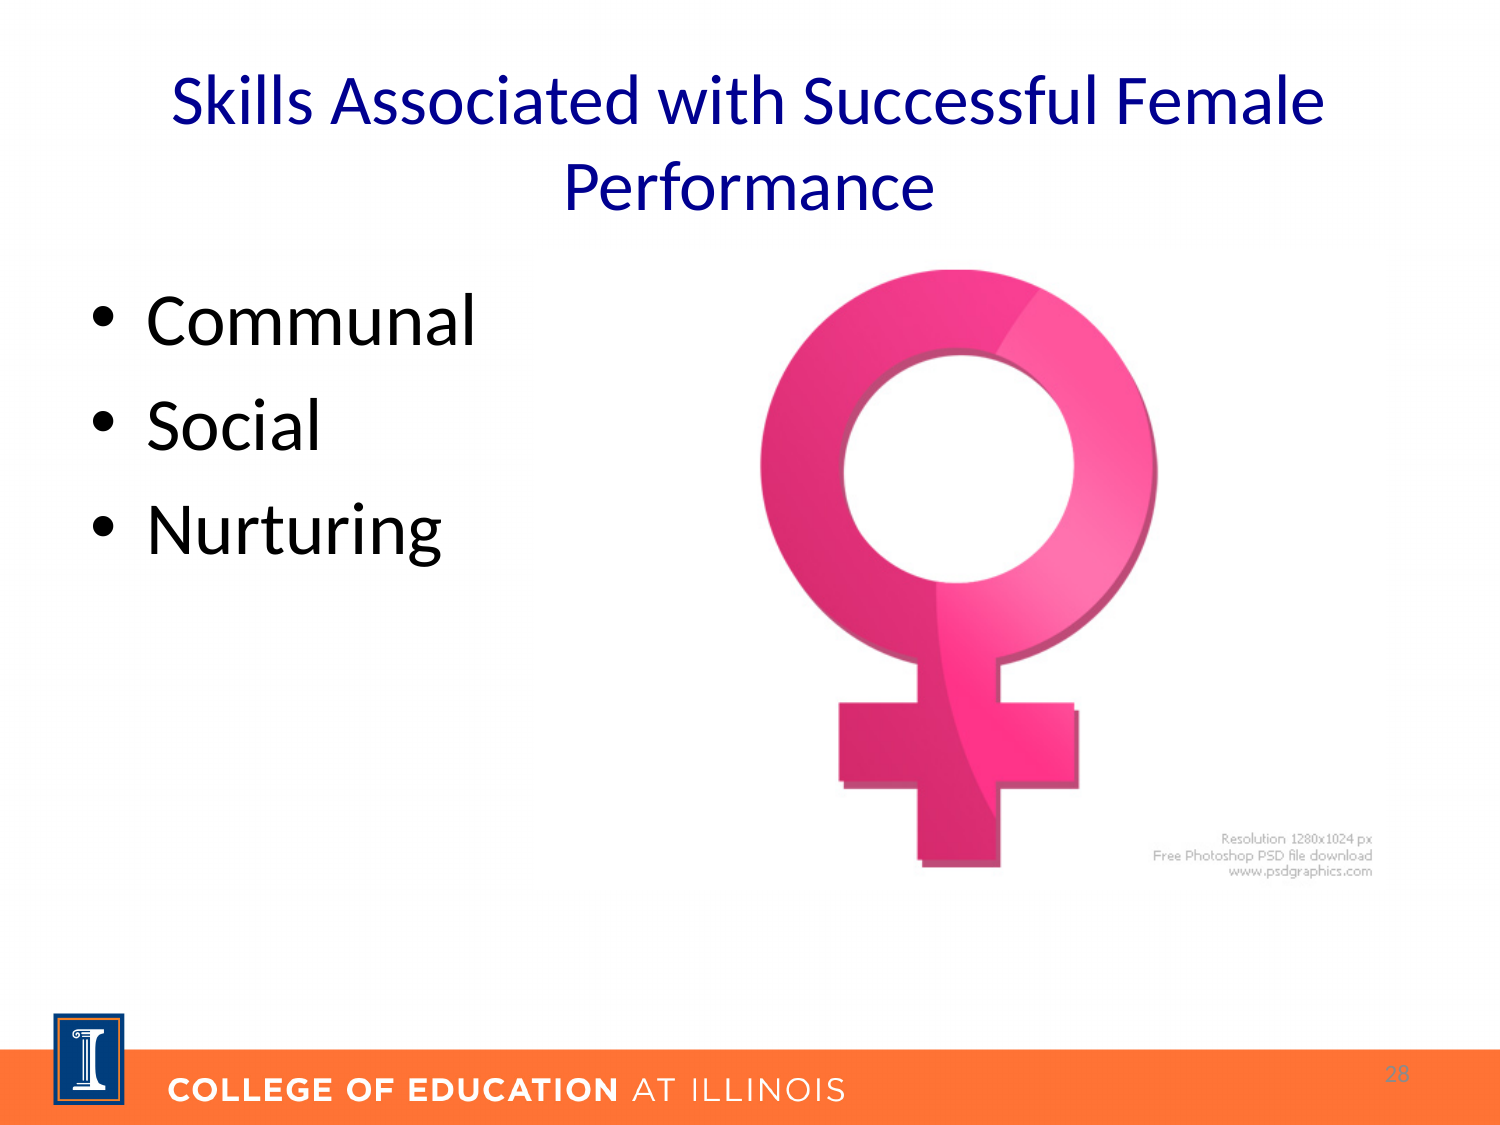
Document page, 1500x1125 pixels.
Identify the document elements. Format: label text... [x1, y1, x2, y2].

title Skills Associated with Successful Female Performance [75, 45, 1425, 233]
list Communal Social Nurturing [75, 262, 1425, 1005]
picture [0, 0, 1500, 1125]
slide_number 28 [1074, 1042, 1425, 1103]
